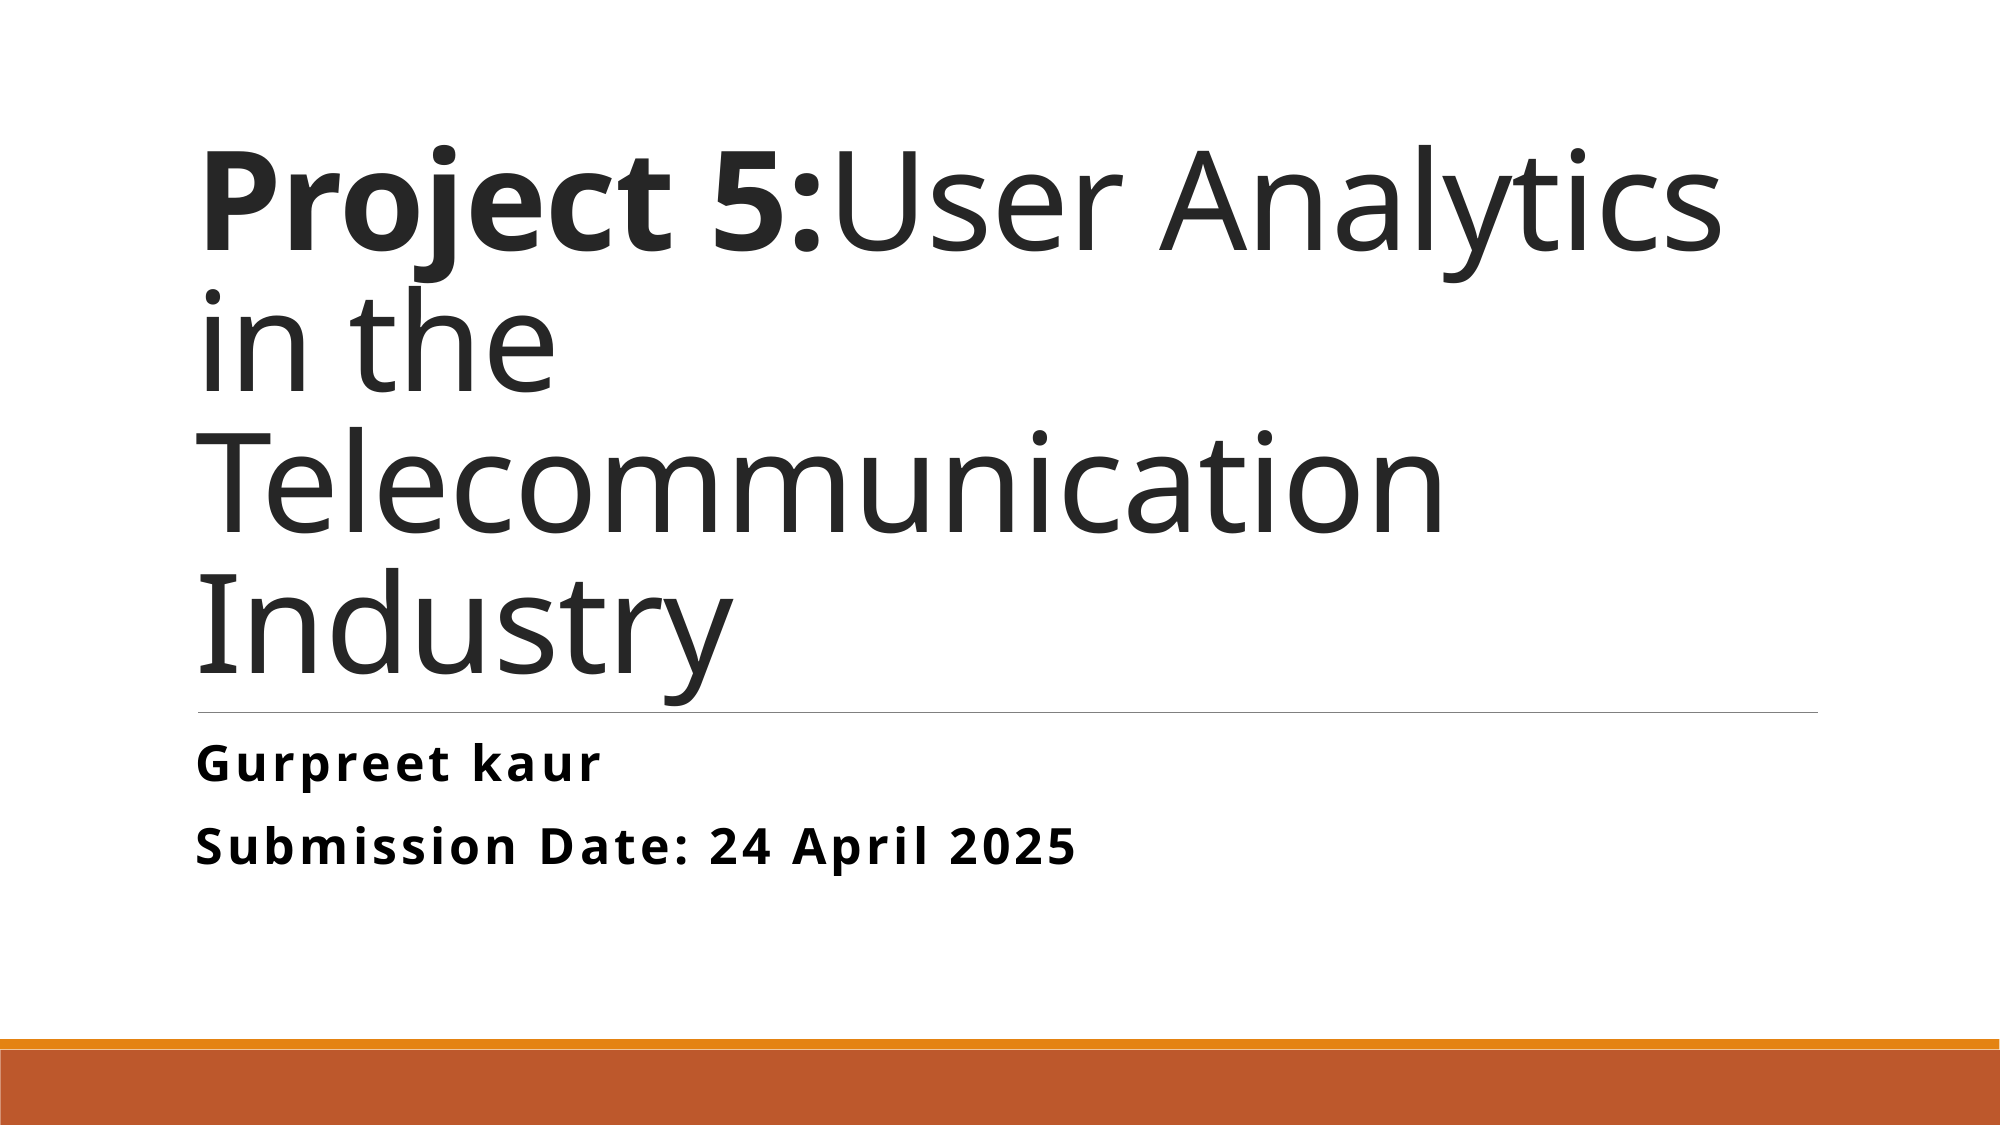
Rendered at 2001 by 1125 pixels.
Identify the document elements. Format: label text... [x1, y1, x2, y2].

subtitle Gurpreet kaur Submission Date: 24 April 2025 [180, 730, 1831, 919]
title Project 5:User Analytics in the Telecommunication Industry [180, 124, 1830, 710]
